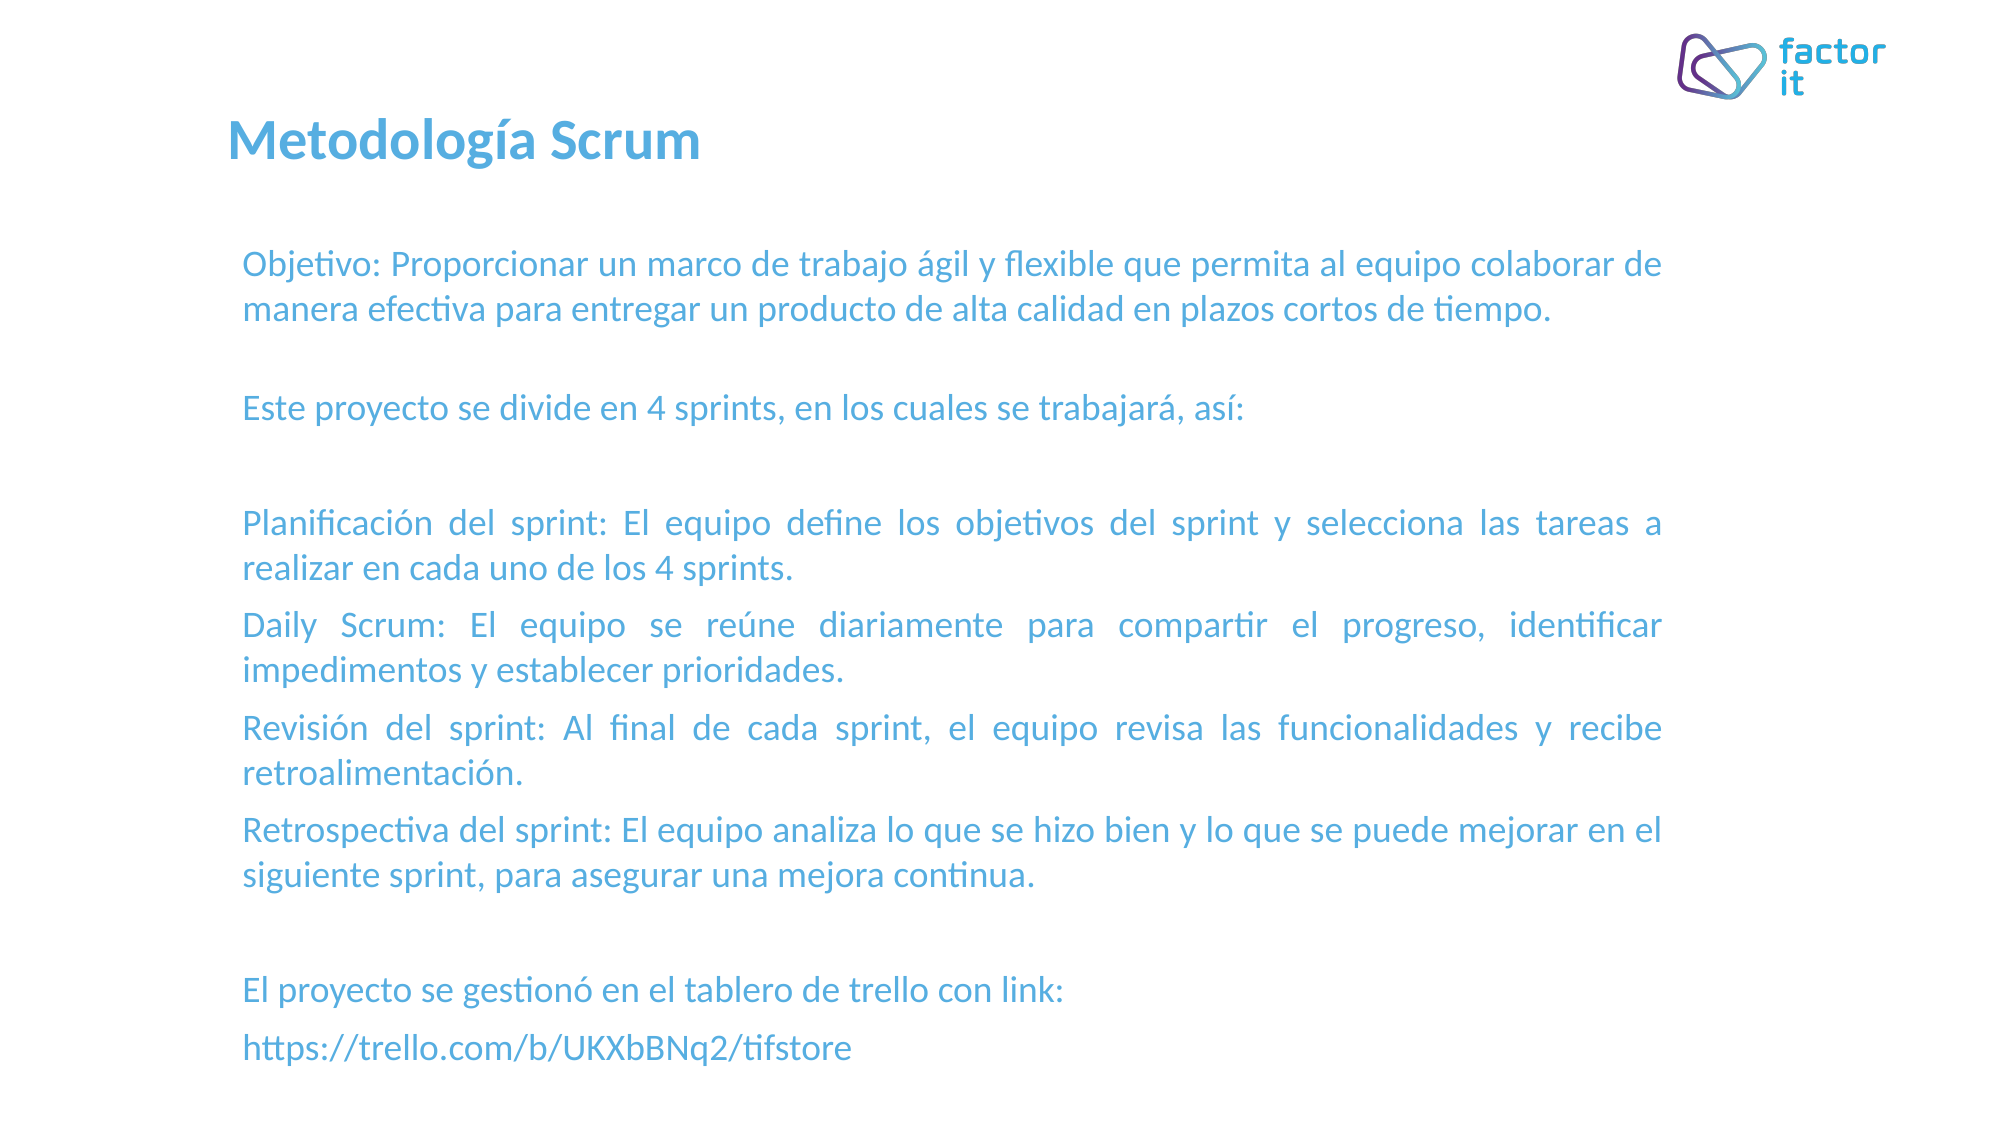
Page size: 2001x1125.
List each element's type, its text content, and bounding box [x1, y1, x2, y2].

text_box Este proyecto se divide en 4 sprints, en los cuales se trabajará, así: Planificación del sprint: El equipo define los objetivos del sprint y selecciona las tareas a realizar en cada uno de los 4 sprints. Daily Scrum: El equipo se reúne diariamente para compartir el progreso, identificar impedimentos y establecer prioridades. Revisión del sprint: Al final de cada sprint, el equipo revisa las funcionalidades y recibe retroalimentación. Retrospectiva del sprint: El equipo analiza lo que se hizo bien y lo que se puede mejorar en el siguiente sprint, para asegurar una mejora continua. El proyecto se gestionó en el tablero de trello con link: https://trello.com/b/UKXbBNq2/tifstore [227, 375, 1679, 1083]
text_box Objetivo: Proporcionar un marco de trabajo ágil y flexible que permita al equipo colaborar de manera efectiva para entregar un producto de alta calidad en plazos cortos de tiempo. [227, 231, 1679, 375]
title Metodología Scrum [227, 0, 1900, 172]
